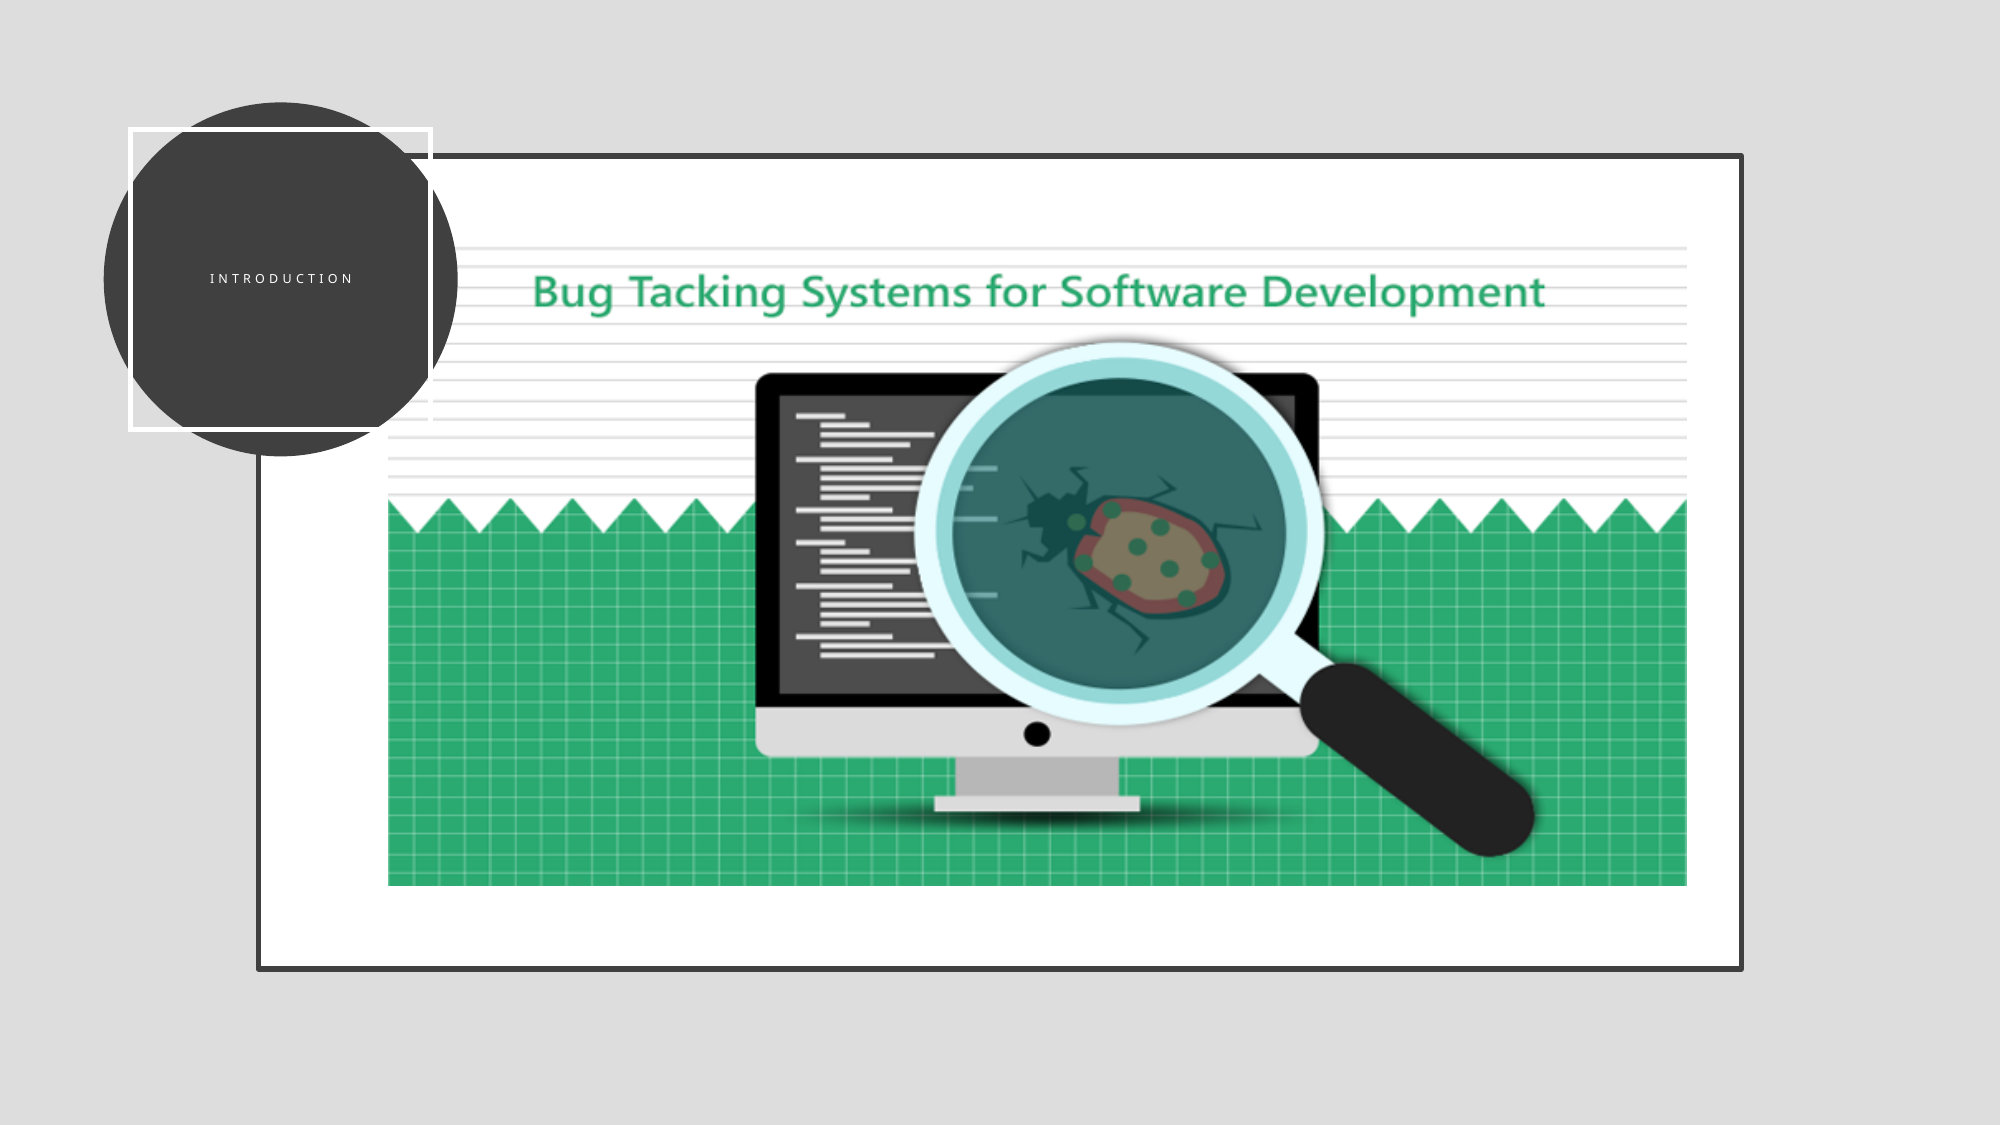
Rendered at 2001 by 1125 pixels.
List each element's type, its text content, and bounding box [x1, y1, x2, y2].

text_box [188, 101, 373, 127]
text_box [257, 155, 1742, 970]
text_box [189, 432, 373, 458]
picture [388, 239, 1687, 886]
text_box [433, 187, 455, 239]
text_box [102, 187, 128, 371]
title Introduction [128, 127, 433, 432]
